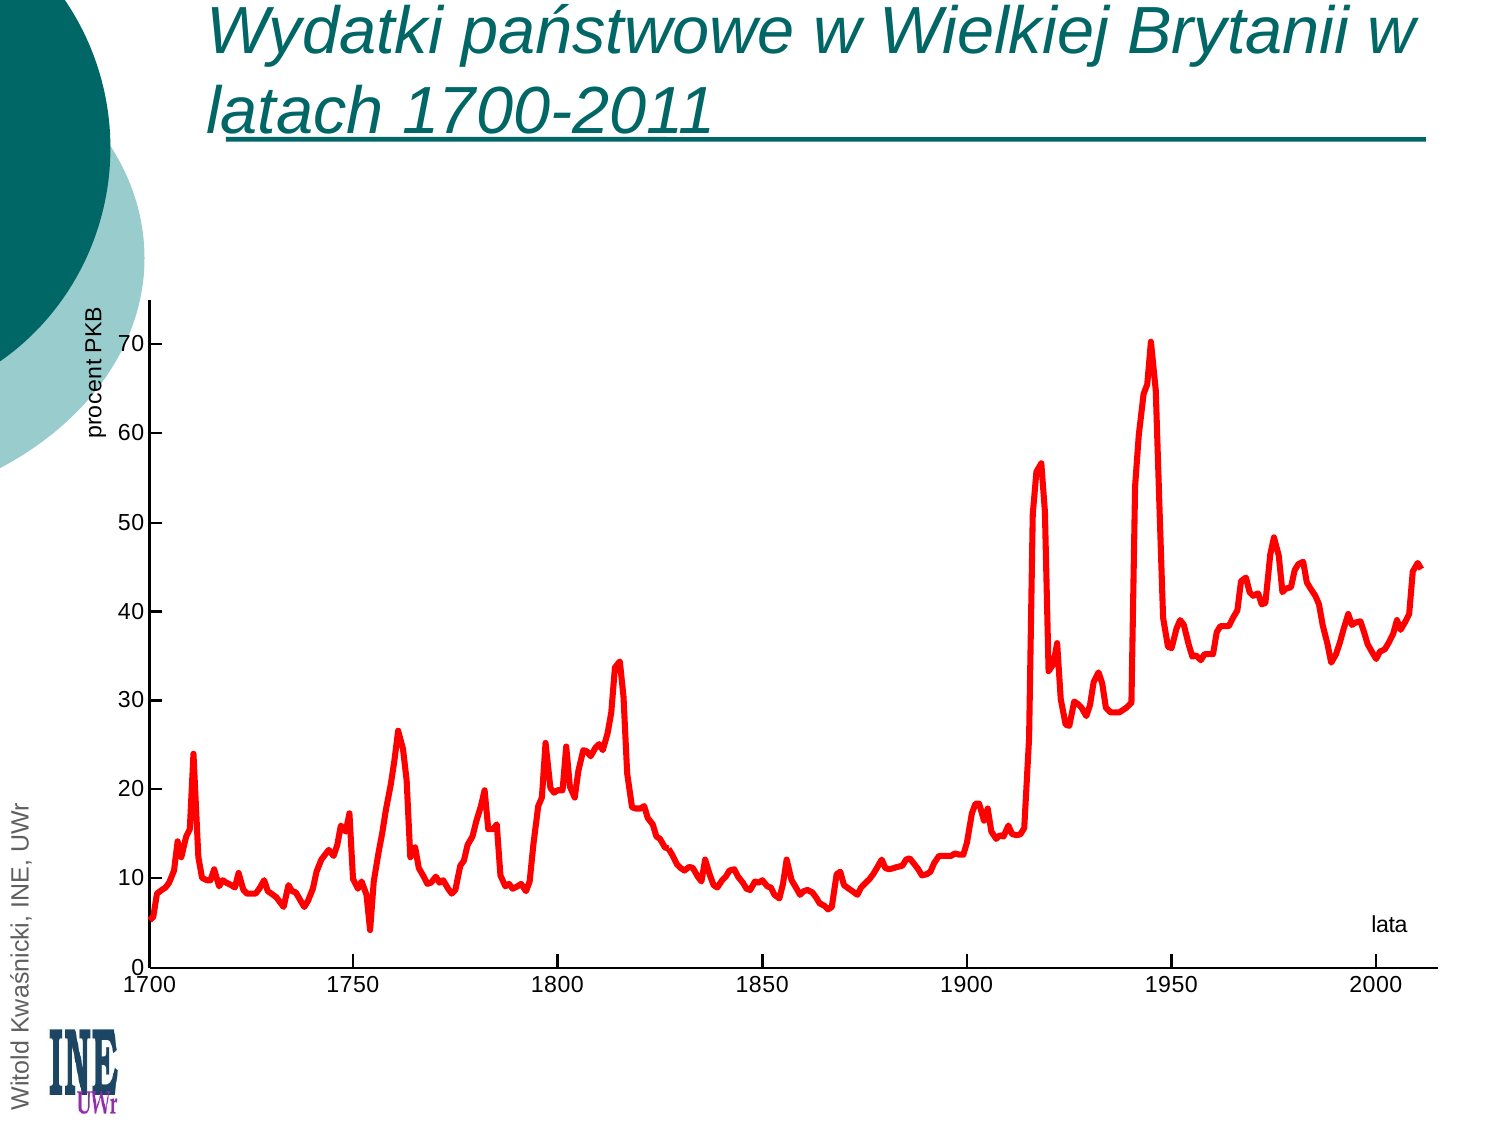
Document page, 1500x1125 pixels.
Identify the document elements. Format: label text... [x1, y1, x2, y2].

picture [52, 266, 1459, 1024]
picture [47, 1025, 122, 1116]
title Wydatki państwowe w Wielkiej Brytanii w latach 1700-2011 [191, 54, 1459, 155]
